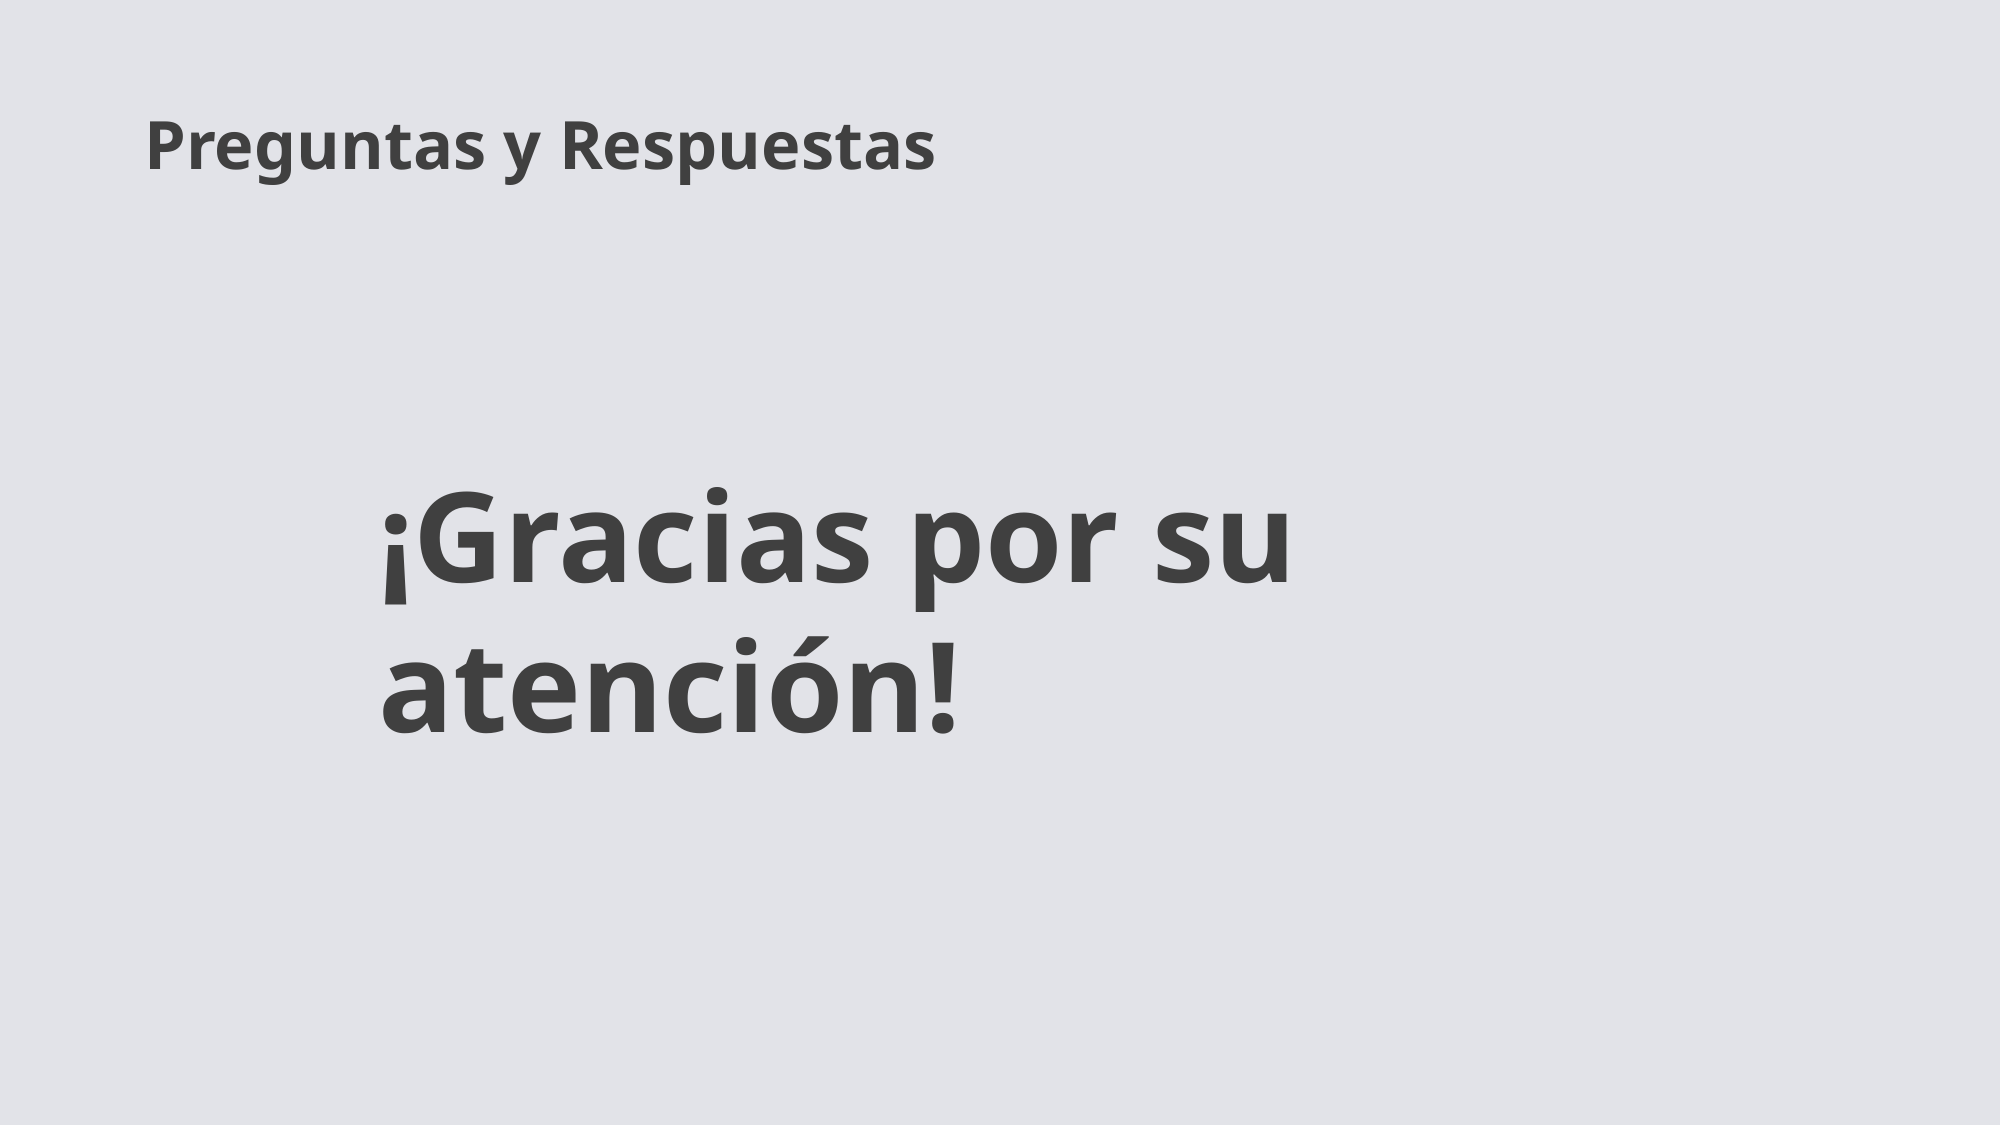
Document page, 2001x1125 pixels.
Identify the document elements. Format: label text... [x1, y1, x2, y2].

text_box ¡Gracias por su atención! [363, 449, 1721, 765]
text_box Preguntas y Respuestas [129, 95, 1130, 191]
